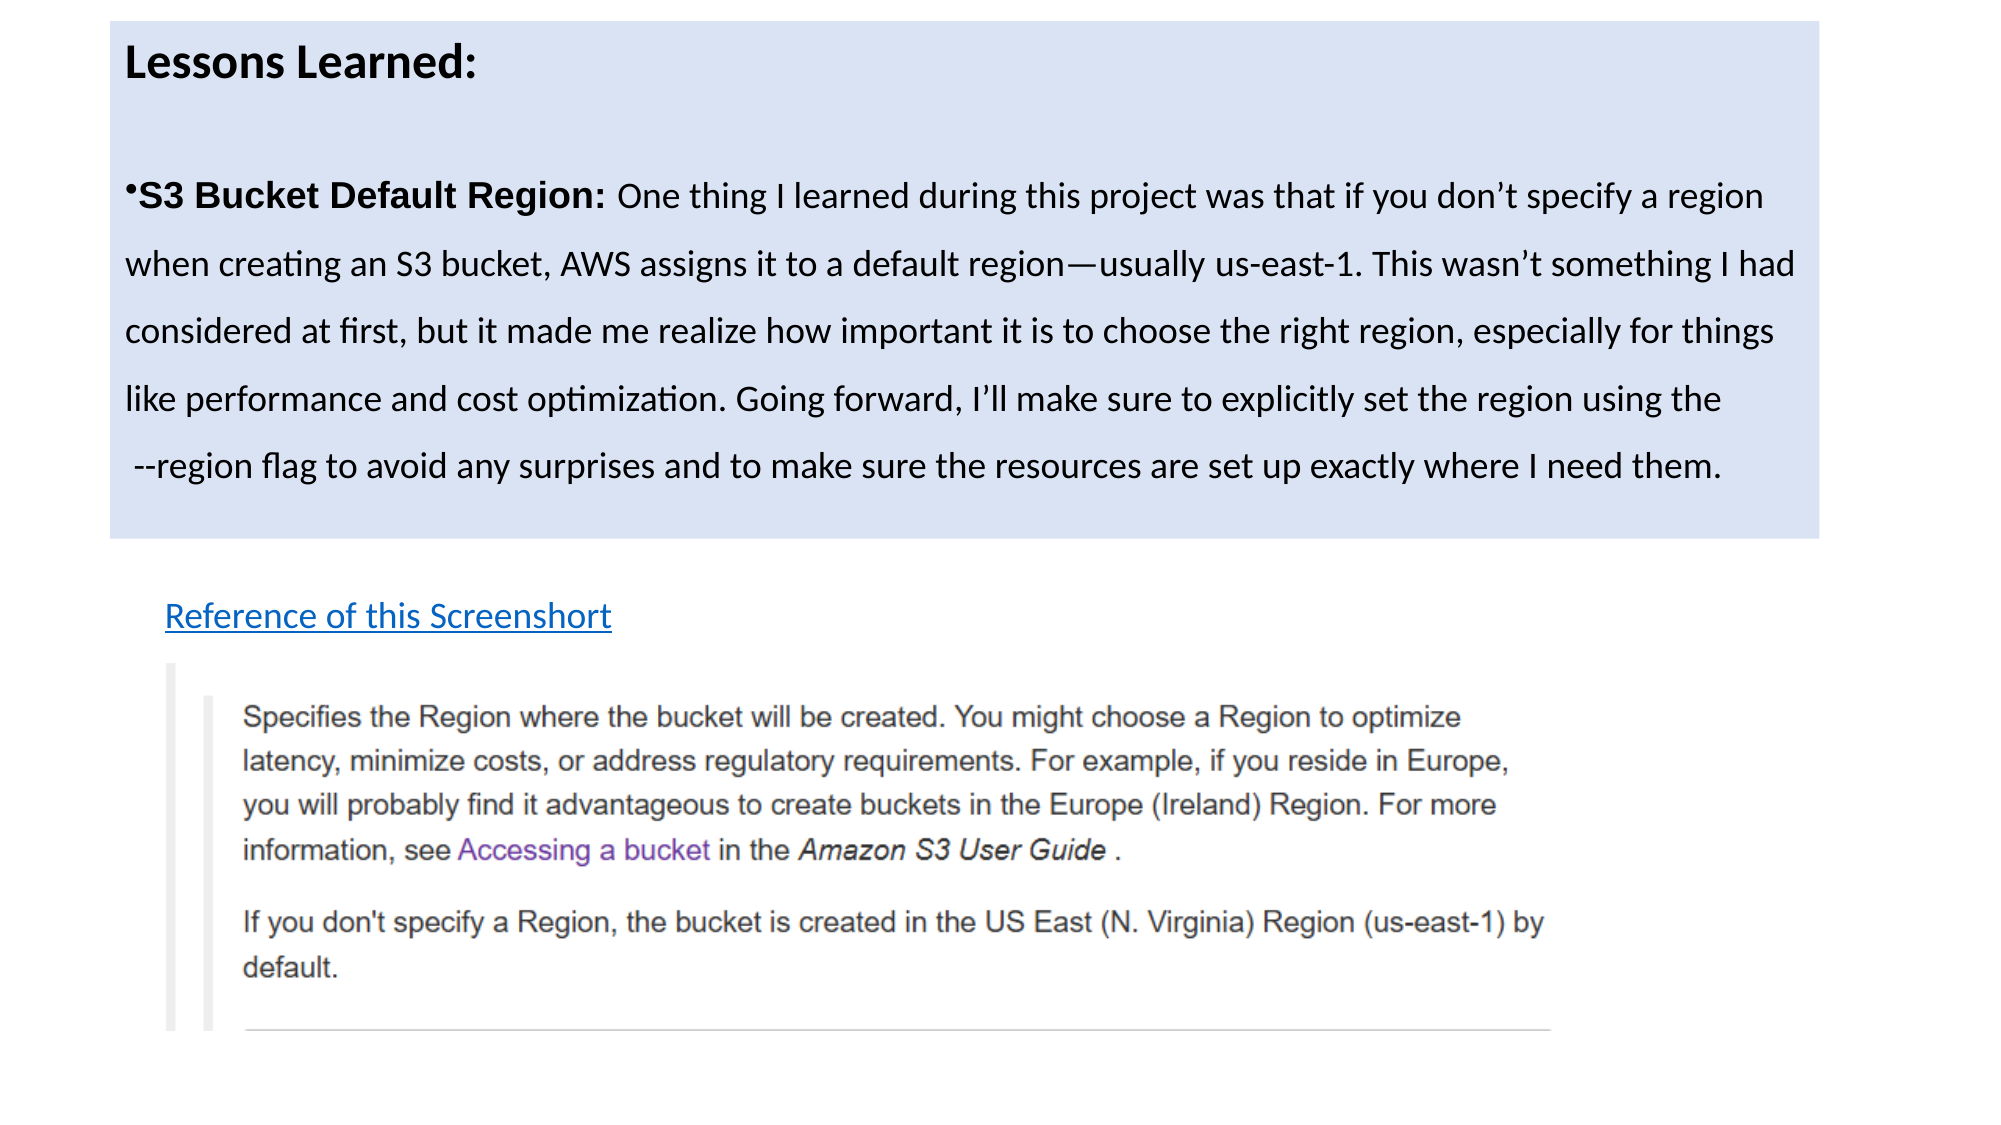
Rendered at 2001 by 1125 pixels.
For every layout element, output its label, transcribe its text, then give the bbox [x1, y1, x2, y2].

picture [20, 663, 1879, 1031]
text_box Reference of this Screenshort [150, 583, 631, 644]
text_box Lessons Learned: S3 Bucket Default Region: One thing I learned during this project was that if you don’t specify a region when creating an S3 bucket, AWS assigns it to a default region—usually us-east-1. This wasn’t something I had considered at first, but it made me realize how important it is to choose the right region, especially for things like performance and cost optimization. Going forward, I’ll make sure to explicitly set the region using the --region flag to avoid any surprises and to make sure the resources are set up exactly where I need them. [110, 21, 1820, 539]
